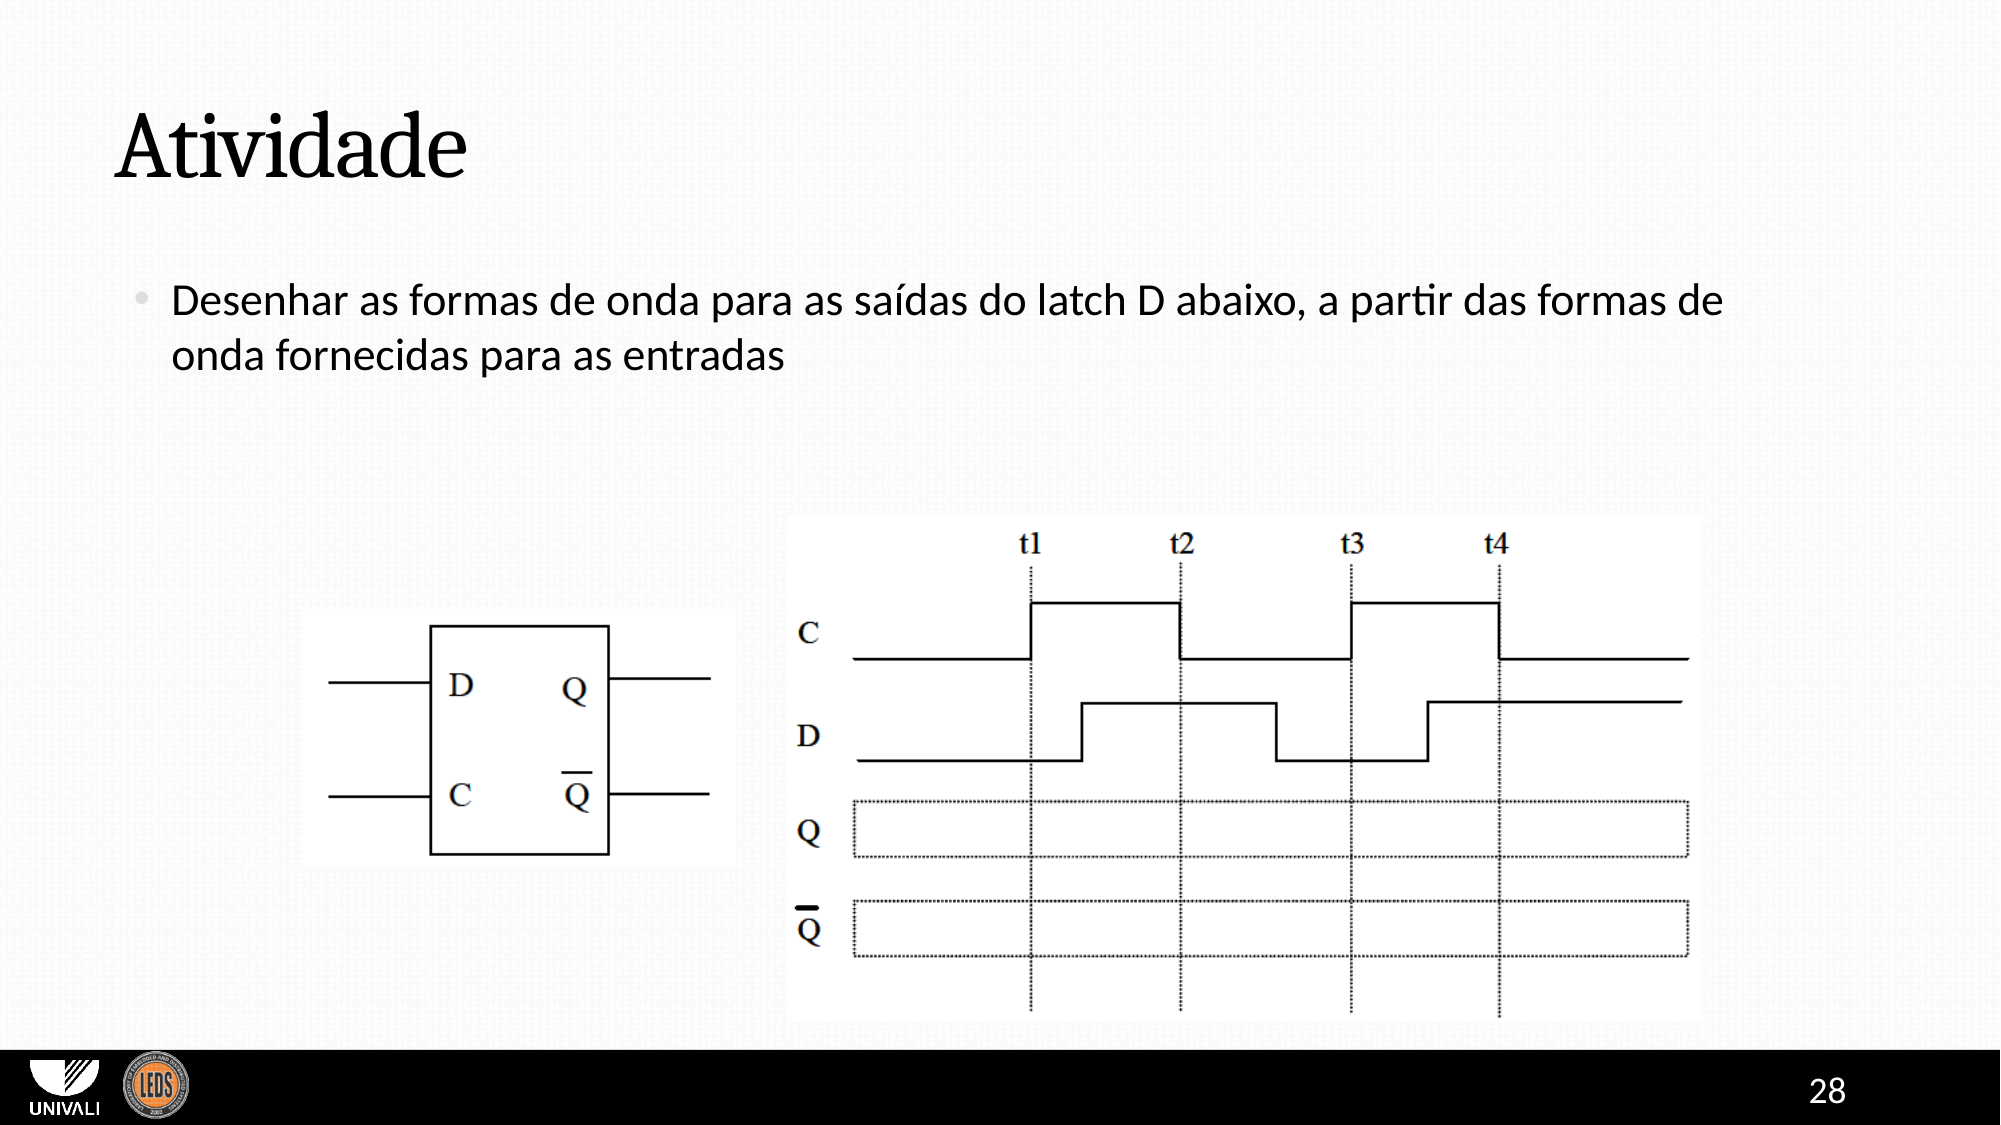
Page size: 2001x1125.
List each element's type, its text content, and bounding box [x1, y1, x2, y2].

picture [121, 1050, 190, 1120]
title Atividade [99, 45, 1767, 233]
picture [302, 609, 737, 867]
picture [786, 514, 1702, 1022]
list Desenhar as formas de onda para as saídas do latch D abaixo, a partir das formas de onda fornecidas para as entradas [99, 262, 1767, 1050]
picture [30, 1060, 99, 1115]
